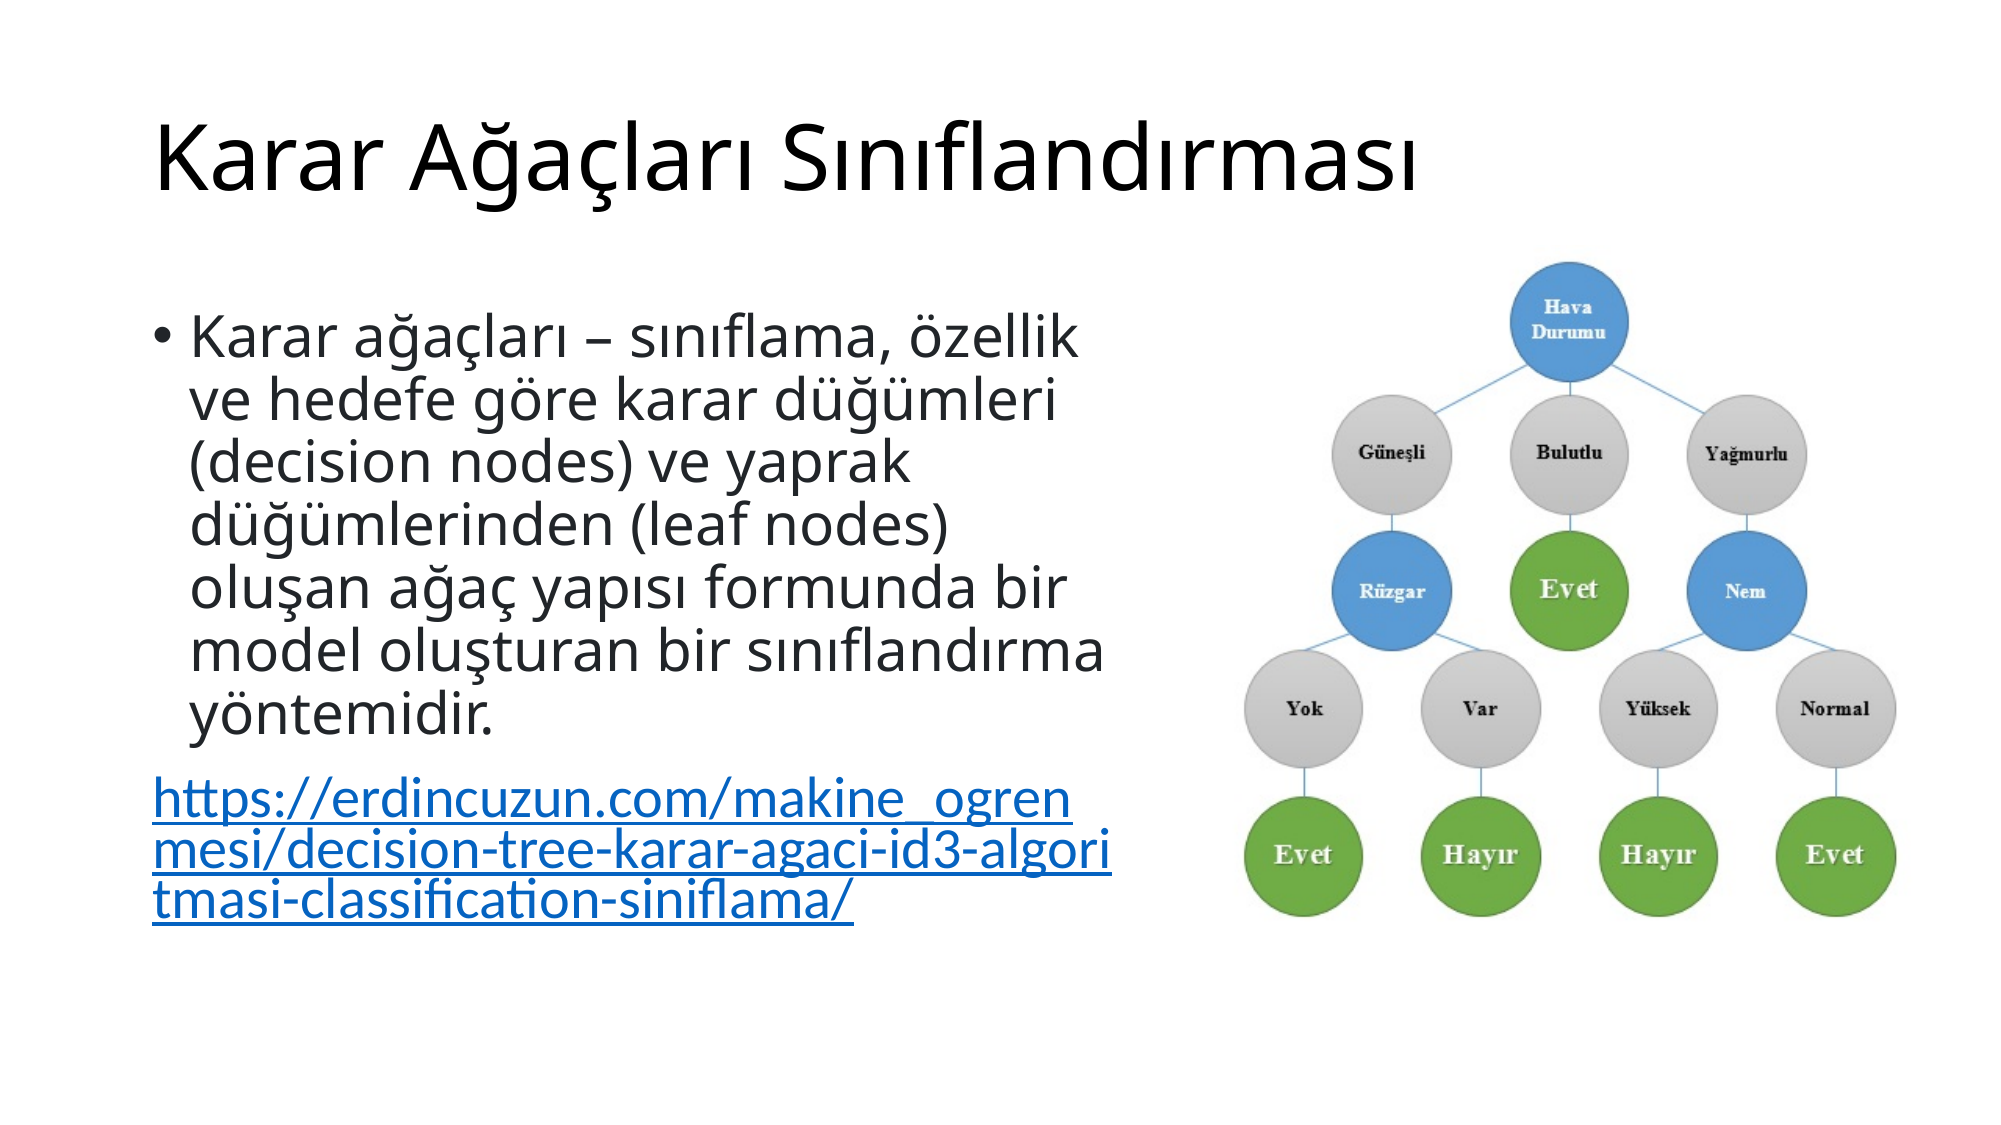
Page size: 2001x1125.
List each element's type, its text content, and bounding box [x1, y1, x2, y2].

picture [1185, 245, 1956, 940]
title Karar Ağaçları Sınıflandırması [137, 52, 1863, 270]
list Karar ağaçları – sınıflama, özellik ve hedefe göre karar düğümleri (decision nodes) ve yaprak düğümlerinden (leaf nodes) oluşan ağaç yapısı formunda bir model oluşturan bir sınıflandırma yöntemidir. https://erdincuzun.com/makine_ogrenmesi/decision-tree-karar-agaci-id3-algoritmasi-classification-siniflama/ [137, 299, 1132, 965]
